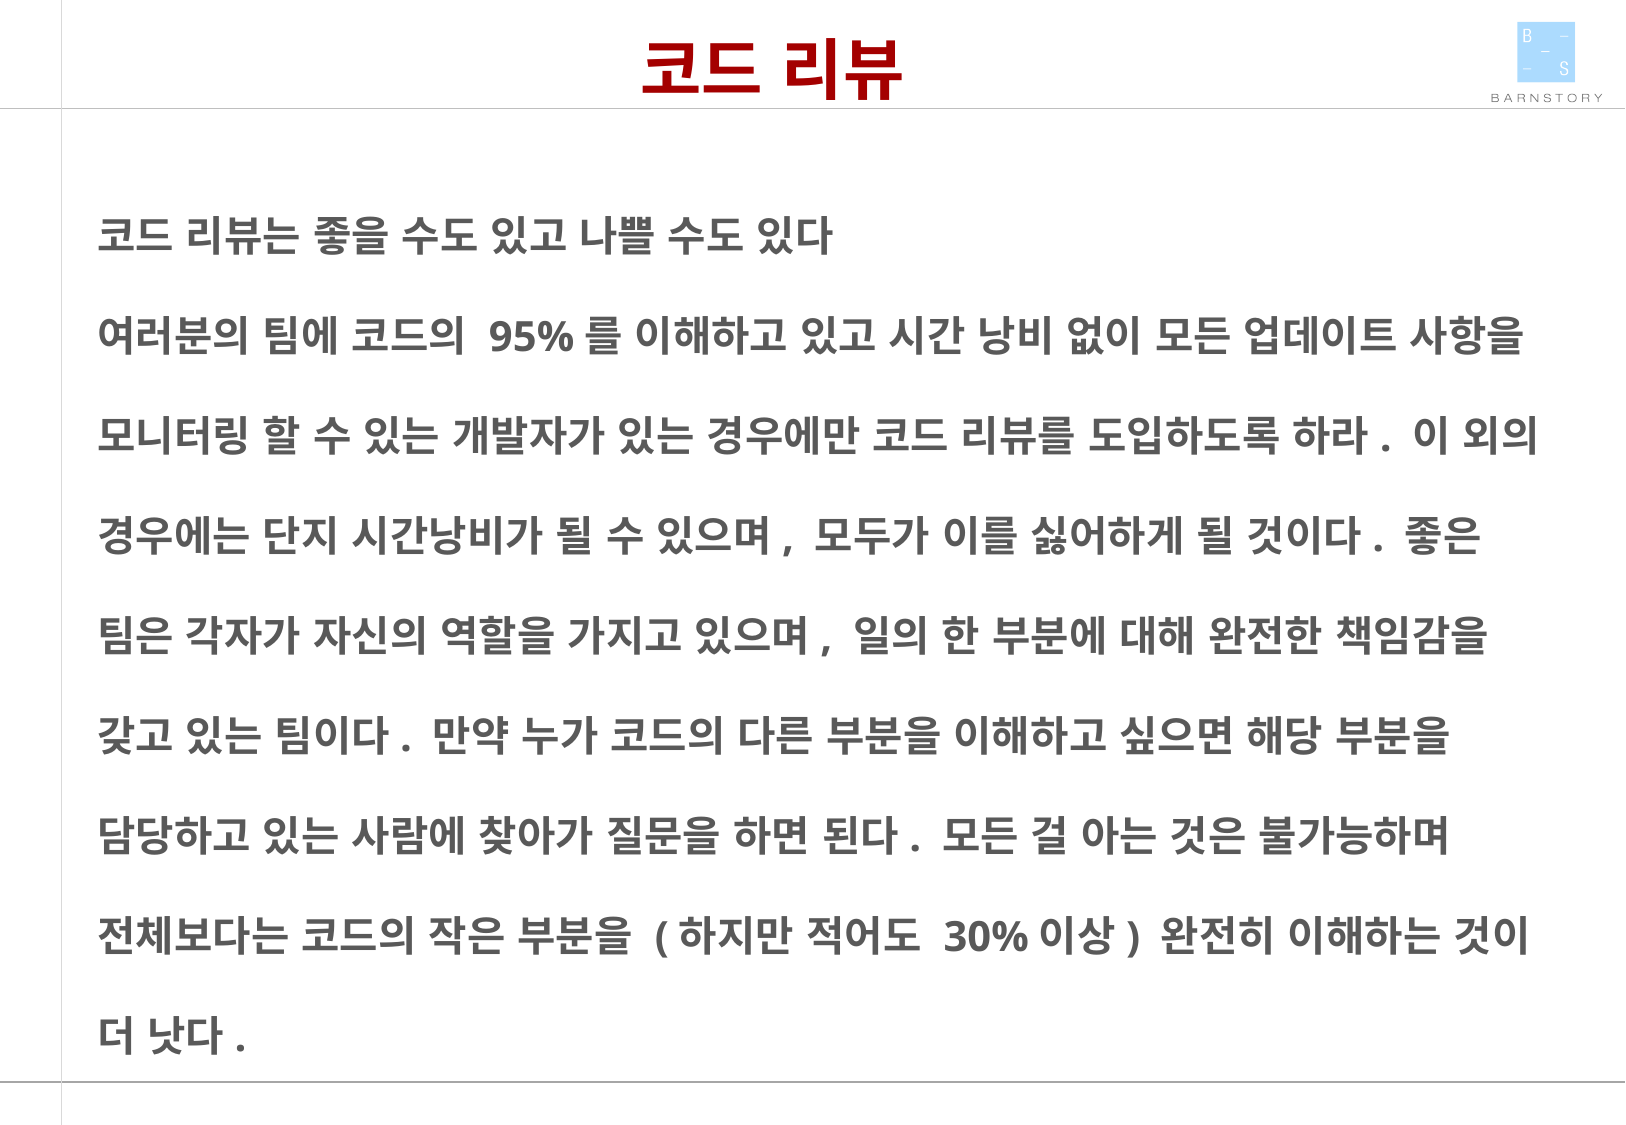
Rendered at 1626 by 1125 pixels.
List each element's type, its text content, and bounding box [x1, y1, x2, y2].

picture [1483, 12, 1608, 107]
text_box 코드 리뷰 [62, 20, 1483, 116]
text_box 코드 리뷰는 좋을 수도 있고 나쁠 수도 있다 여러분의 팀에 코드의 95%를 이해하고 있고 시간 낭비 없이 모든 업데이트 사항을 모니터링 할 수 있는 개발자가 있는 경우에만 코드 리뷰를 도입하도록 하라. 이 외의 경우에는 단지 시간낭비가 될 수 있으며, 모두가 이를 싫어하게 될 것이다. 좋은 팀은 각자가 자신의 역할을 가지고 있으며, 일의 한 부분에 대해 완전한 책임감을 갖고 있는 팀이다. 만약 누가 코드의 다른 부분을 이해하고 싶으면 해당 부분을 담당하고 있는 사람에 찾아가 질문을 하면 된다. 모든 걸 아는 것은 불가능하며 전체보다는 코드의 작은 부분을 (하지만 적어도 30%이상) 완전히 이해하는 것이 더 낫다. [82, 152, 1583, 1125]
